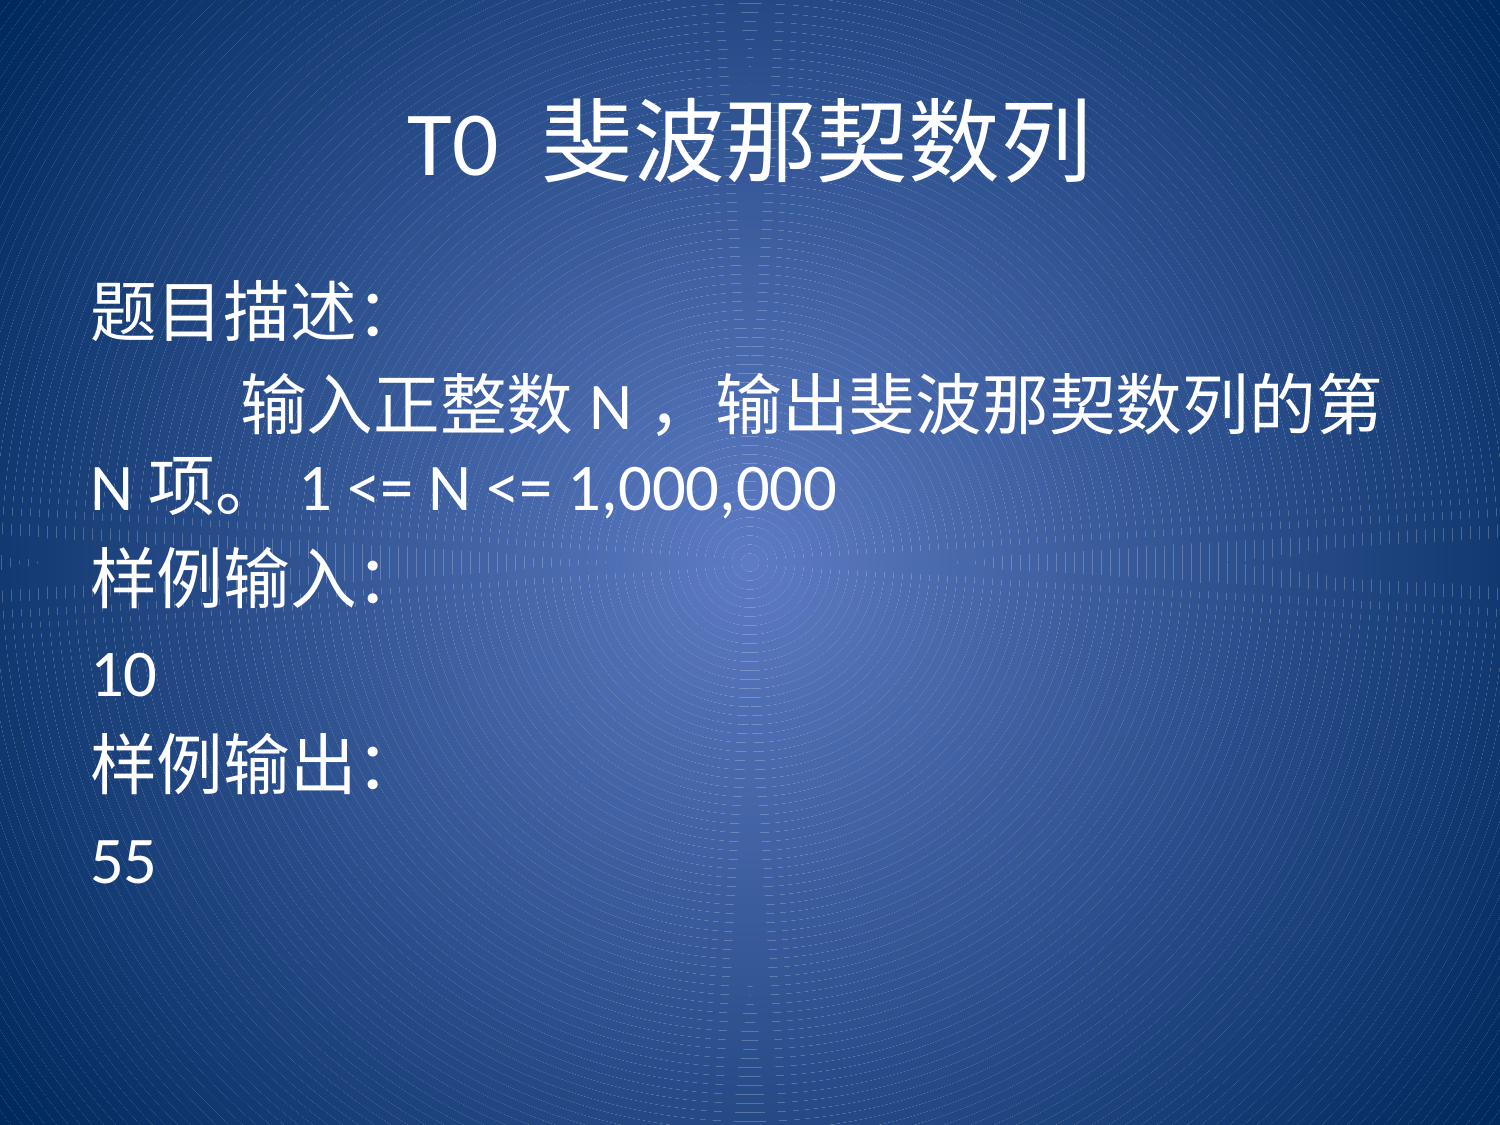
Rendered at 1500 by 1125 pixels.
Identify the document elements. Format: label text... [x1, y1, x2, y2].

list 题目描述： 输入正整数N，输出斐波那契数列的第N项。1 <= N <= 1,000,000 样例输入： 10 样例输出： 55 [75, 262, 1425, 1005]
title T0 斐波那契数列 [75, 45, 1425, 233]
